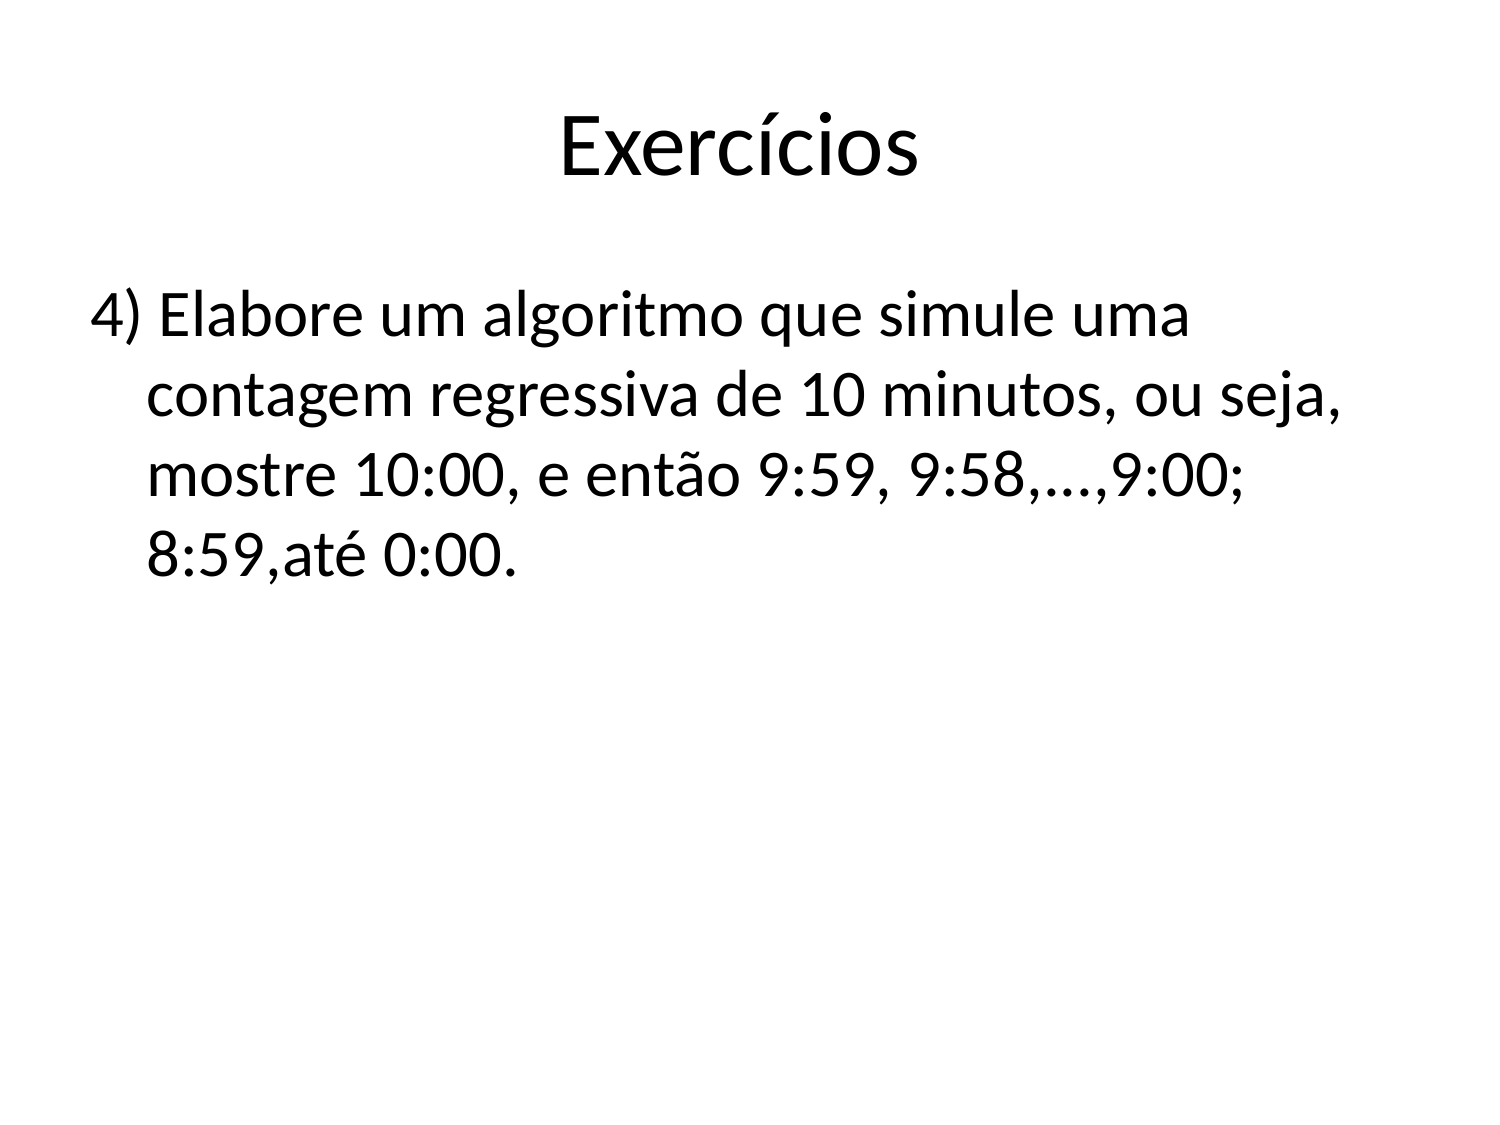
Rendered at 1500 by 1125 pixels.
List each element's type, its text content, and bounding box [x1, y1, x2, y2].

title Exercícios [75, 45, 1425, 233]
list 4) Elabore um algoritmo que simule uma contagem regressiva de 10 minutos, ou seja, mostre 10:00, e então 9:59, 9:58,...,9:00; 8:59,até 0:00. [75, 262, 1425, 1005]
